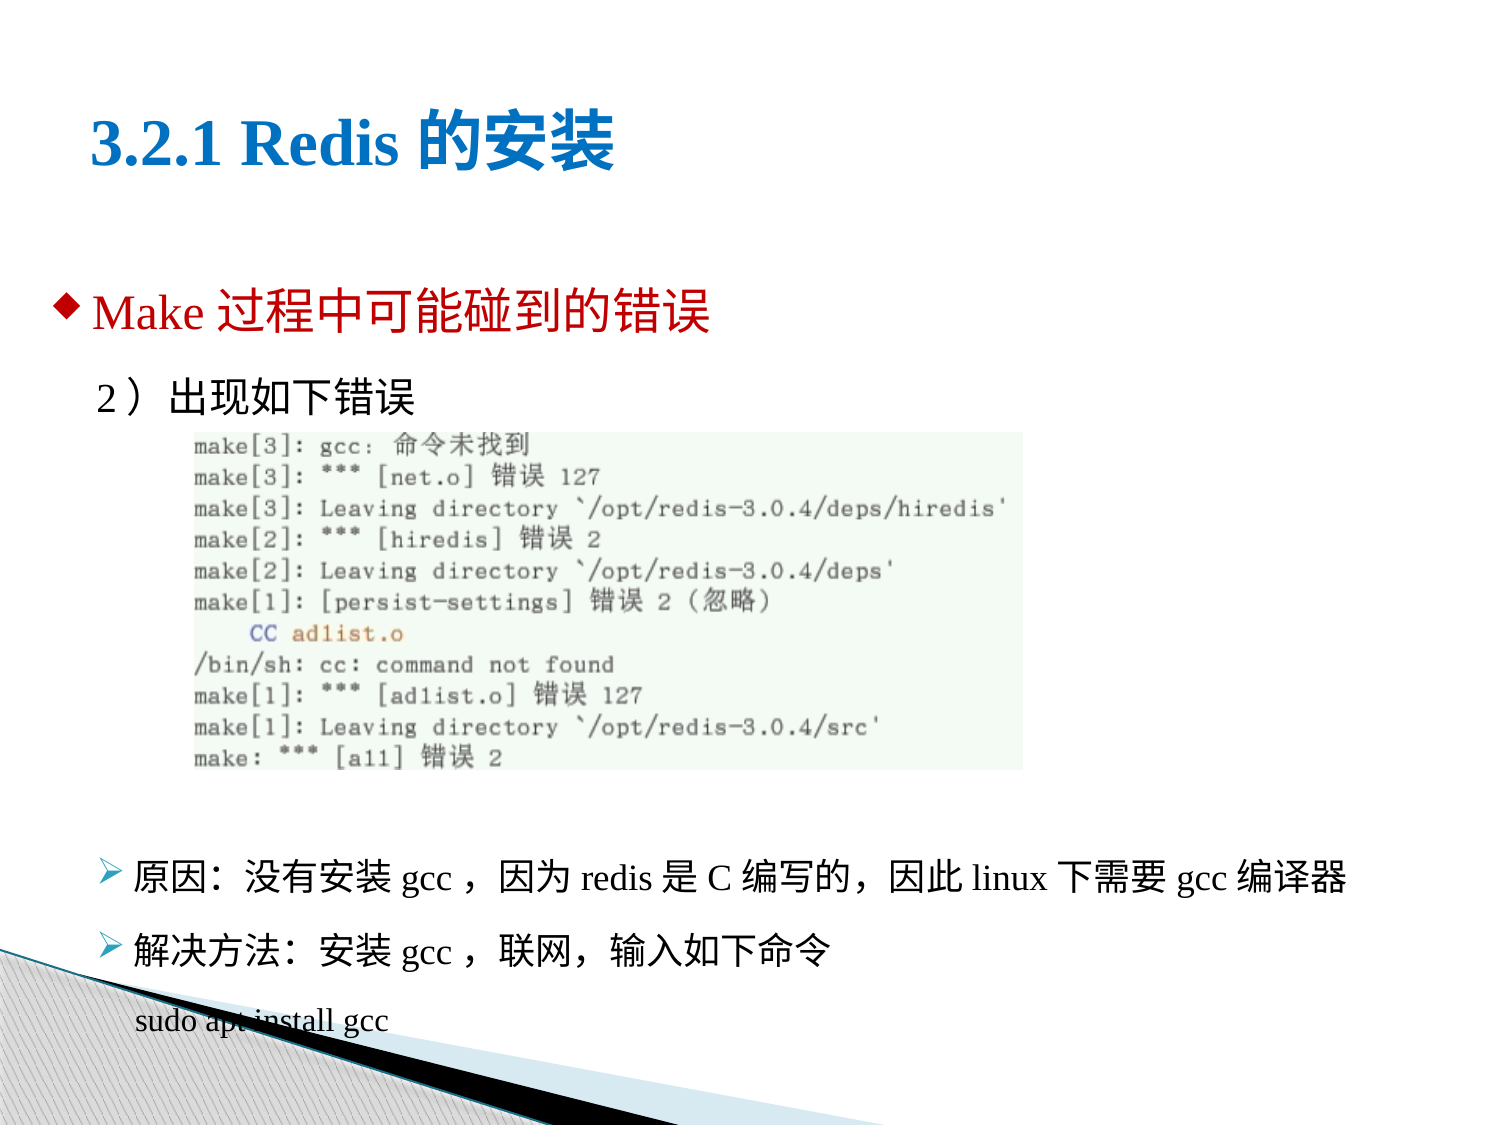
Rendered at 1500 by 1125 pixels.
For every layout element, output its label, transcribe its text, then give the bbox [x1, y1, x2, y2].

list Make过程中可能碰到的错误 2）出现如下错误 原因：没有安装gcc，因为redis是C编写的，因此linux下需要gcc编译器 解决方法：安装gcc，联网，输入如下命令 sudo apt install gcc [17, 243, 1436, 1048]
picture [194, 432, 1024, 771]
text_box 3.2.1 Redis的安装 [75, 45, 1412, 233]
